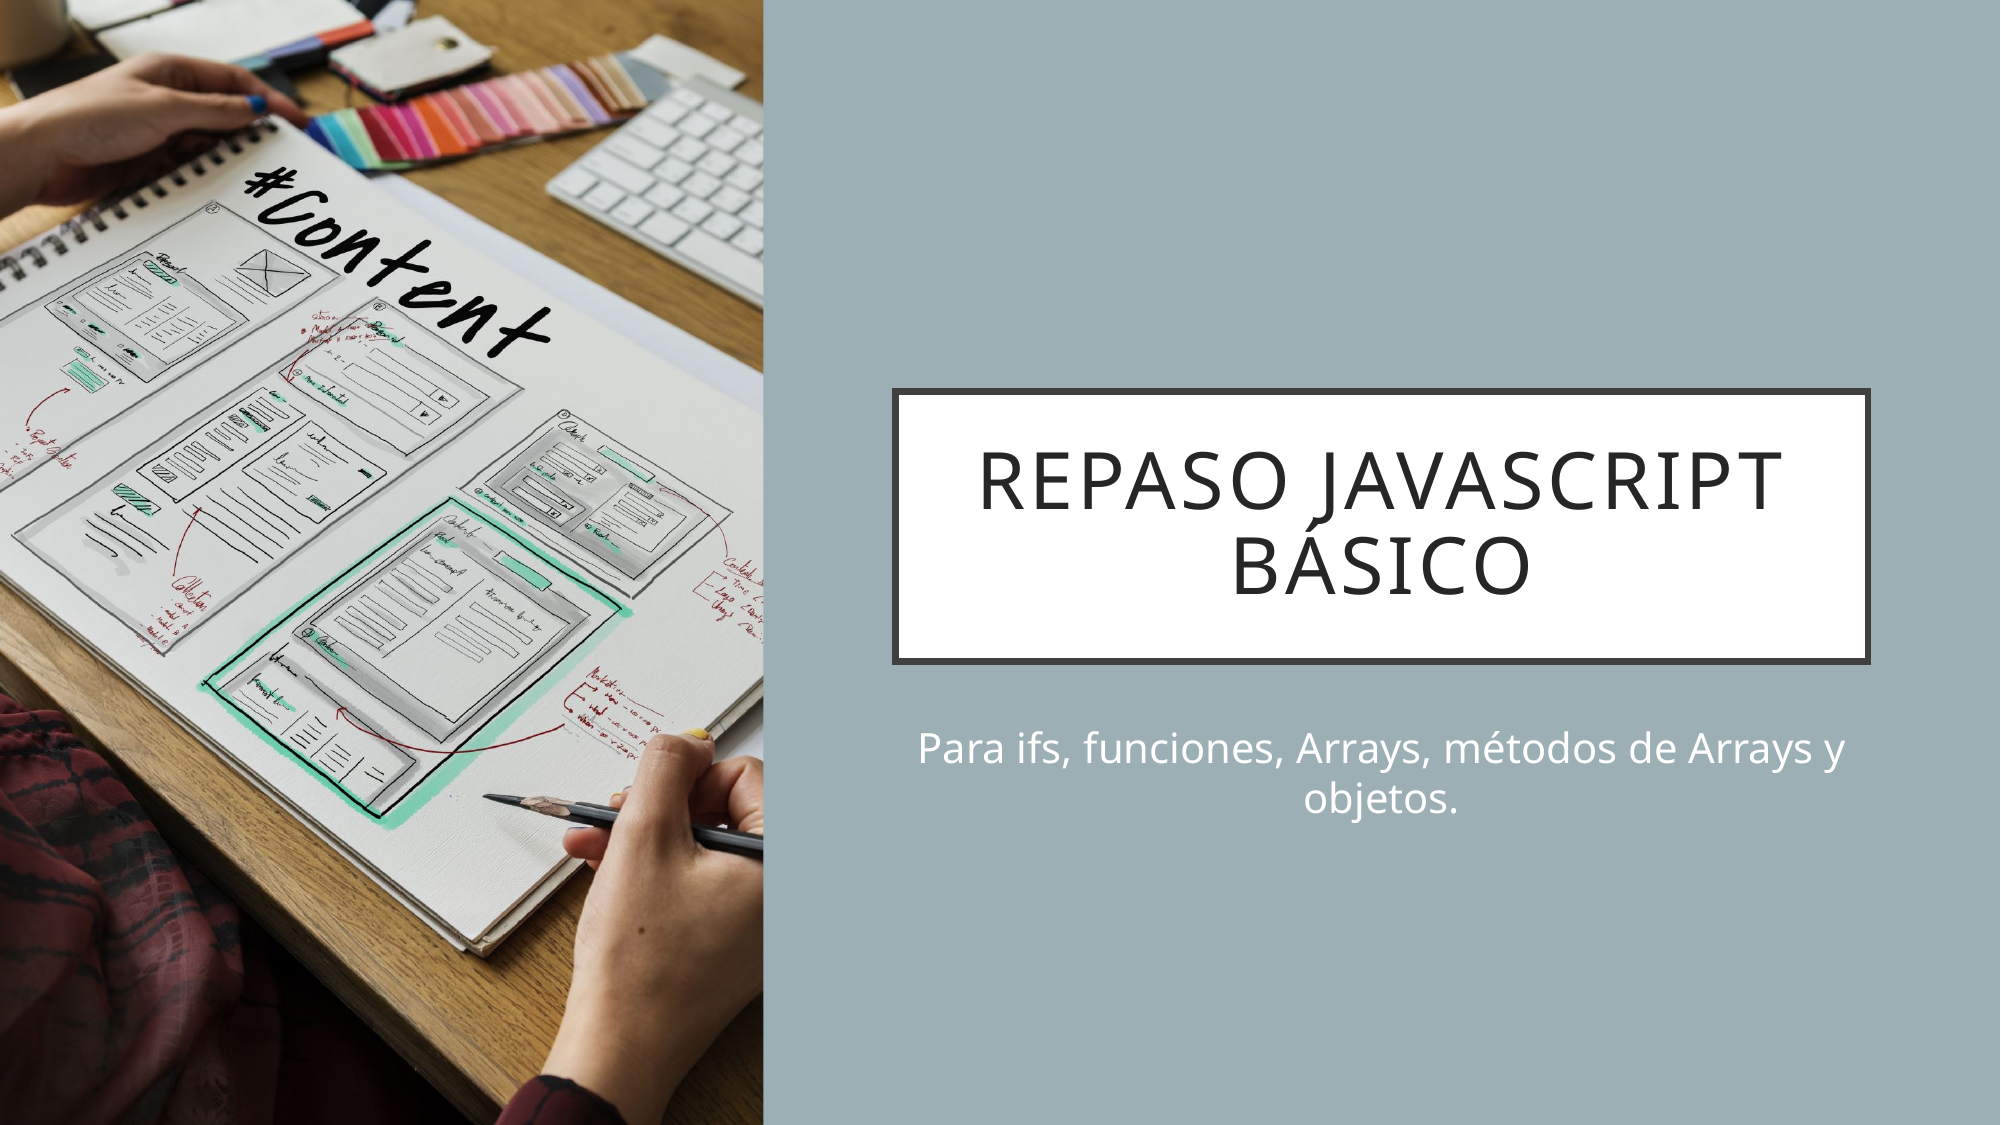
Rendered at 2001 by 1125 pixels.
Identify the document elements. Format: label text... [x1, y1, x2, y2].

picture [0, 0, 764, 1125]
subtitle Para ifs, funciones, Arrays, métodos de Arrays y objetos. [895, 713, 1868, 918]
title REPASO JAVASCRIPT BÁSICO [892, 388, 1871, 665]
